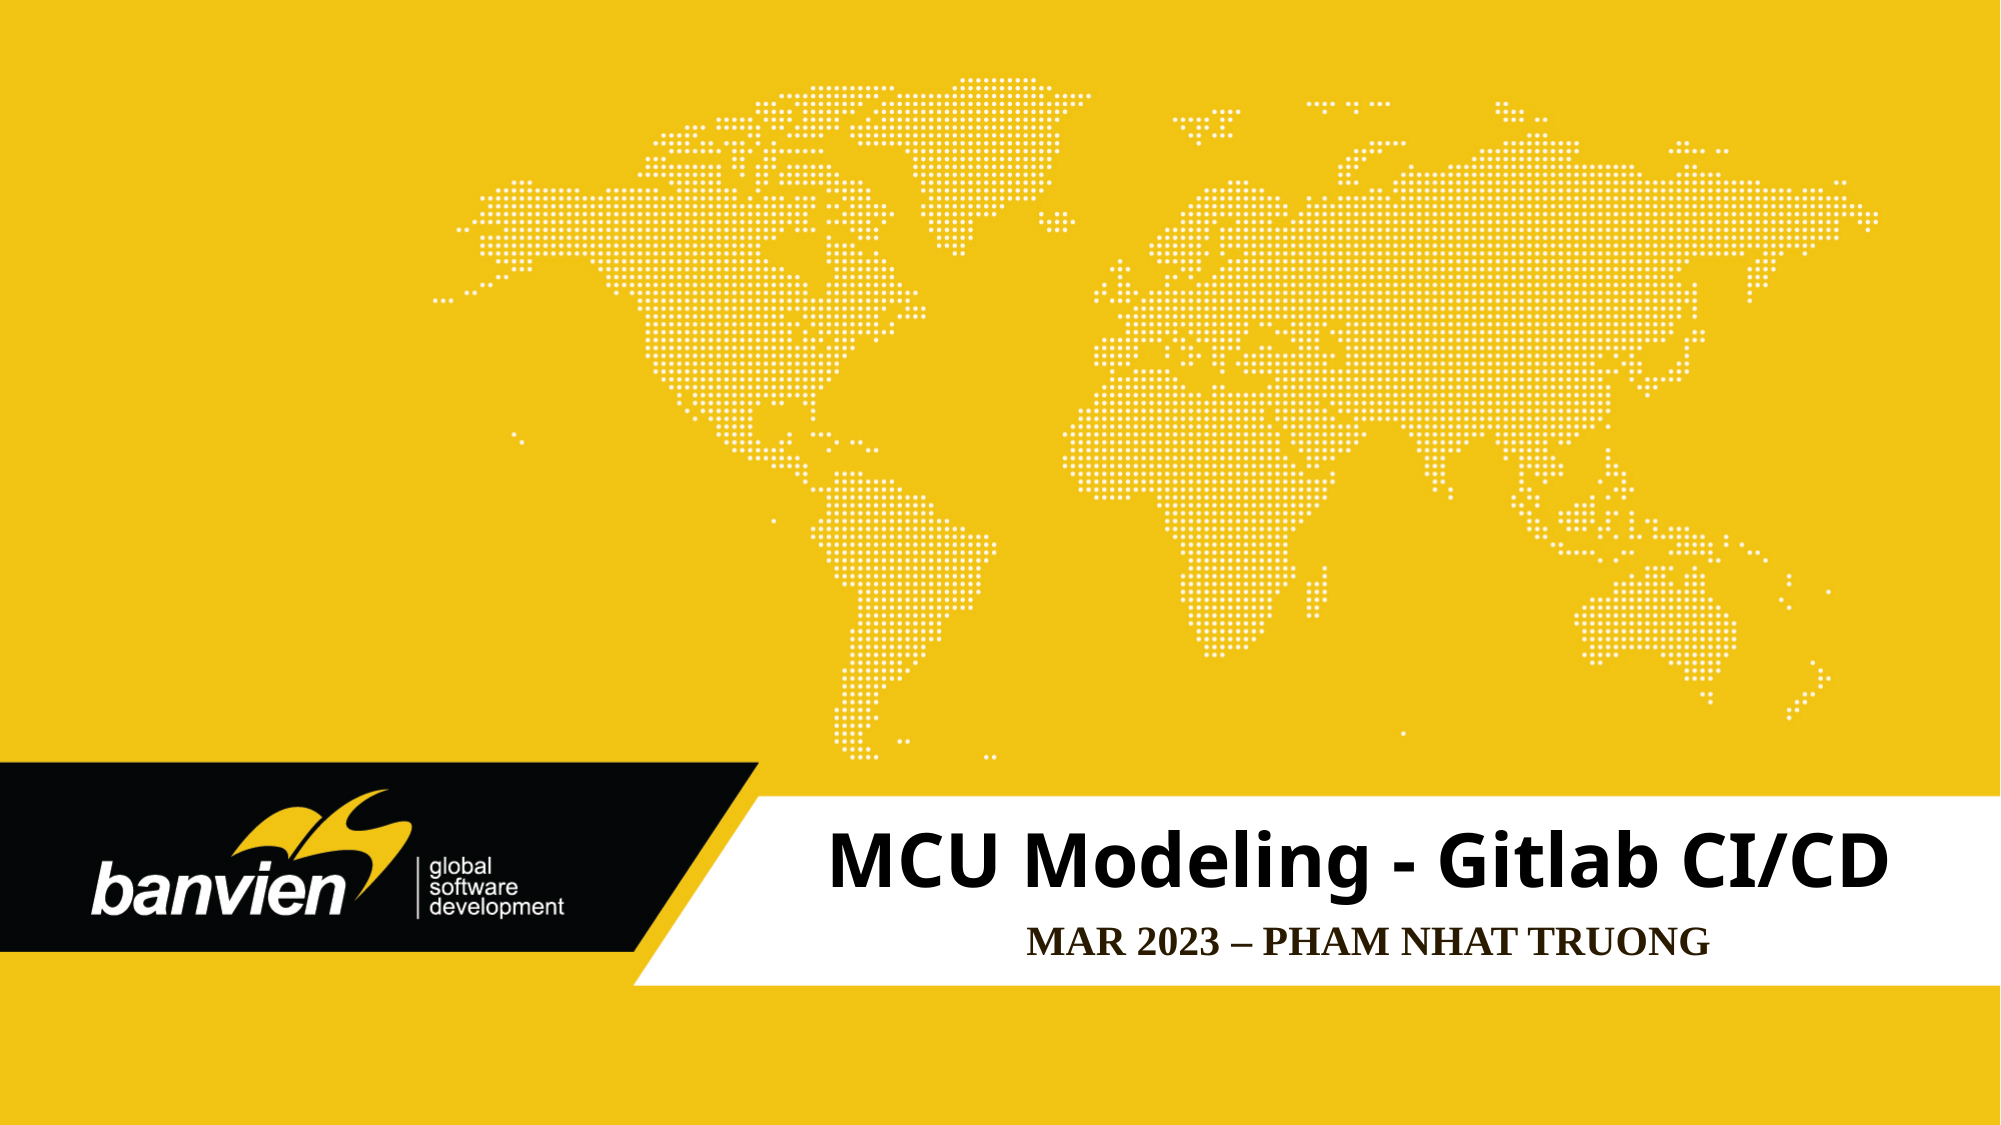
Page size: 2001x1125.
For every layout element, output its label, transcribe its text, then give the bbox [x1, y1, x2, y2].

subtitle MAR 2023 – PHAM NHAT TRUONG [746, 915, 1991, 975]
picture [0, 0, 2001, 1125]
title MCU Modeling - Gitlab CI/CD [755, 803, 1964, 915]
